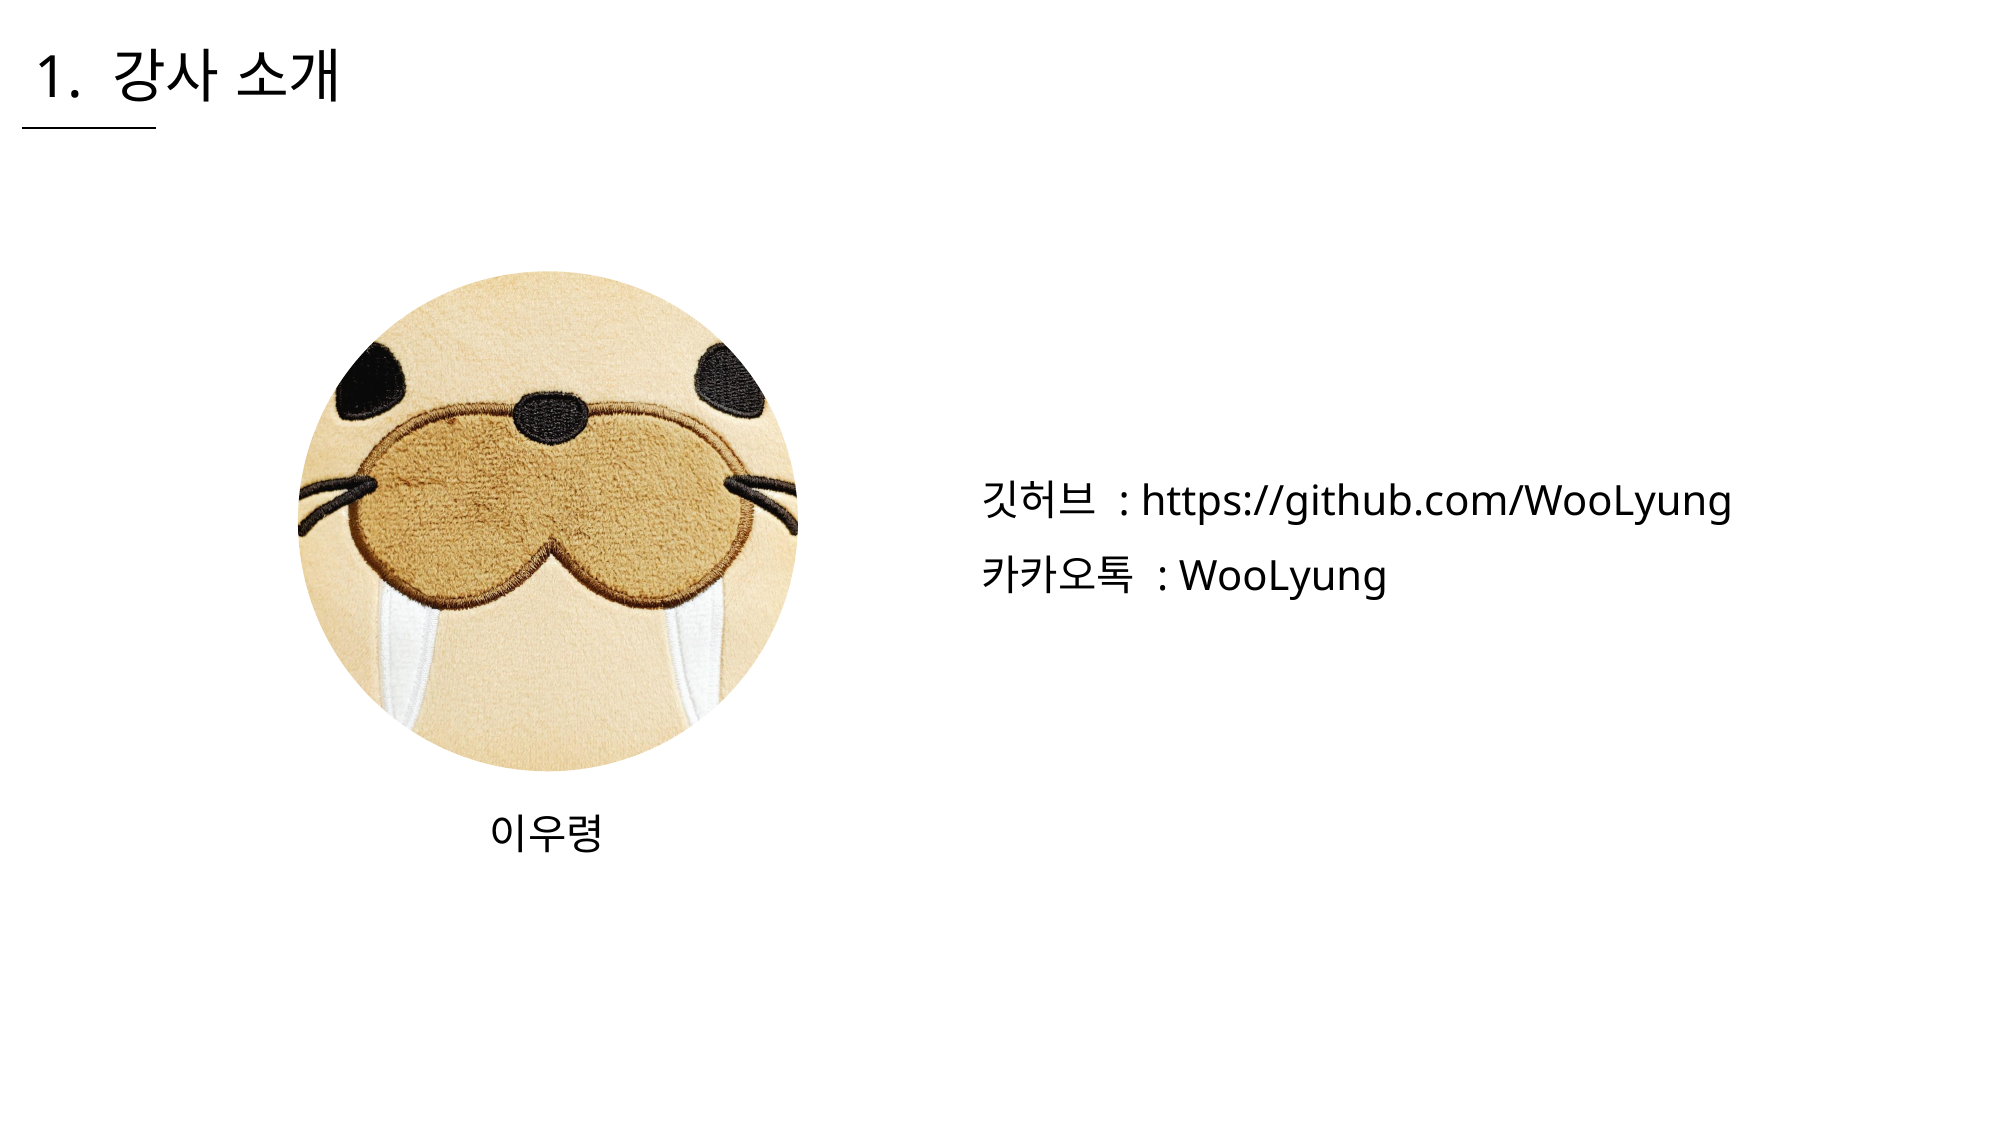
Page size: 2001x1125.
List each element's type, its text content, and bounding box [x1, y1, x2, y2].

text_box 깃허브 : https://github.com/WooLyung 카카오톡 : WooLyung [966, 441, 1748, 607]
text_box 이우령 [475, 800, 621, 865]
picture [297, 271, 798, 772]
text_box 1. 강사 소개 [19, 31, 358, 117]
